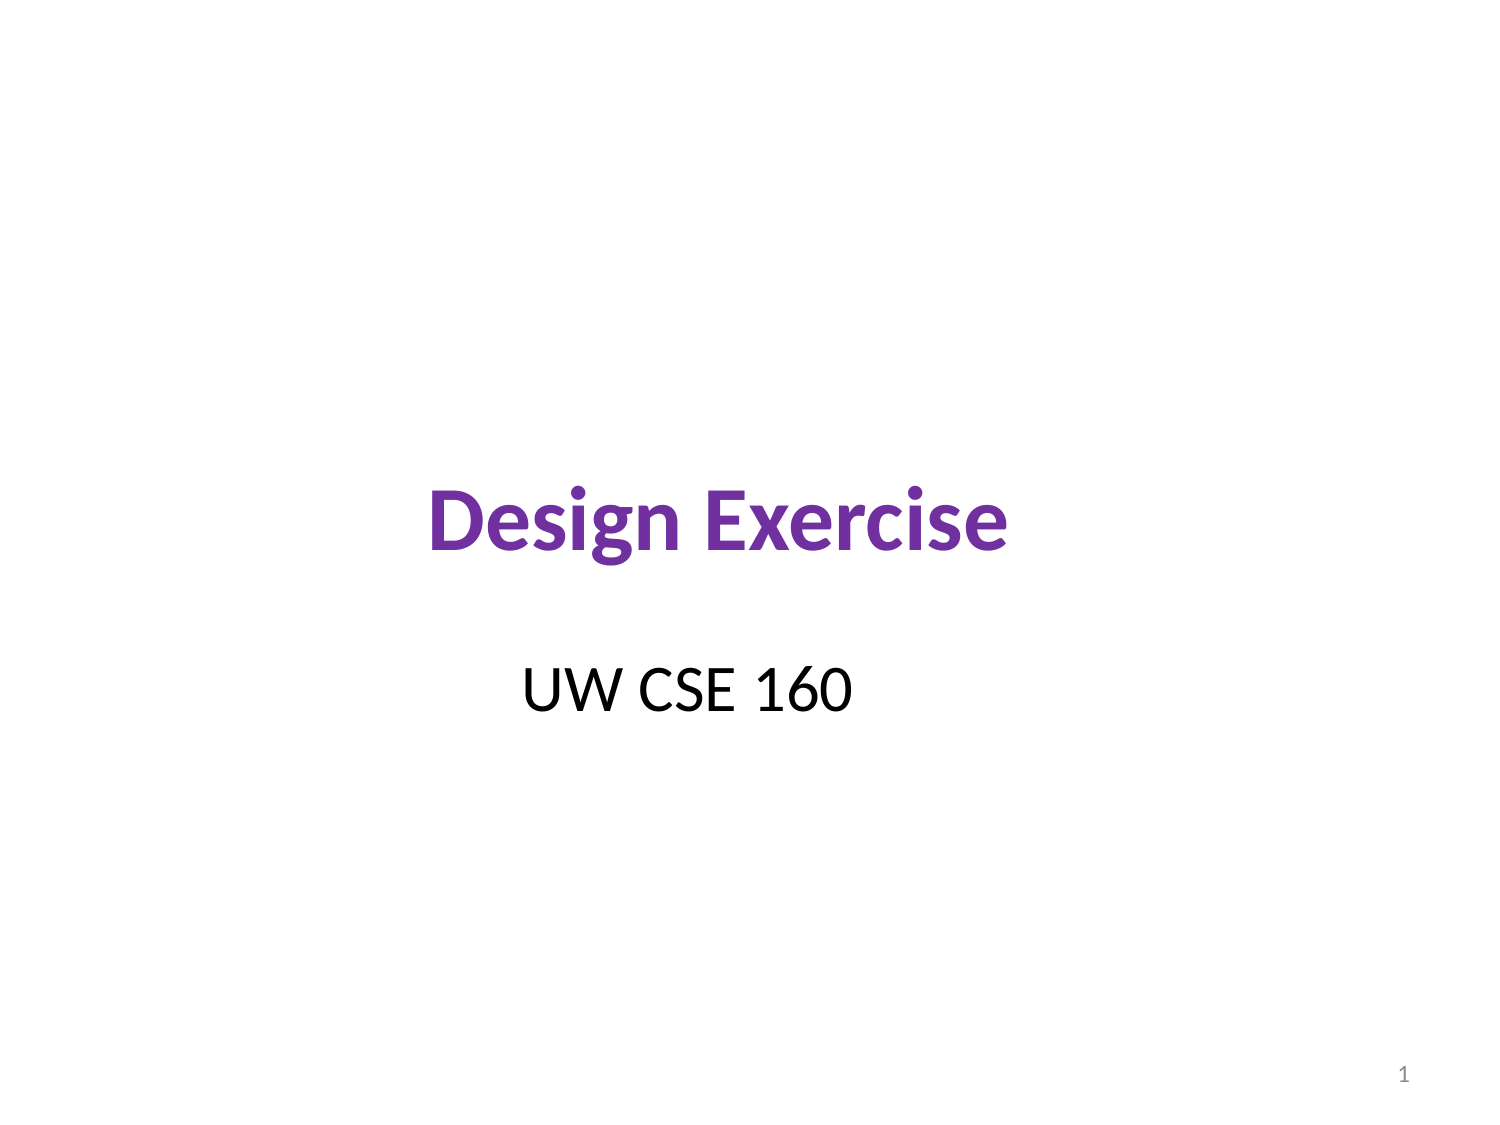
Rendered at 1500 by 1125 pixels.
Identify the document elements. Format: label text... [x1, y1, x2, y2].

title Design Exercise [125, 437, 1313, 591]
subtitle UW CSE 160 [162, 637, 1213, 925]
slide_number 1 [1074, 1042, 1425, 1103]
